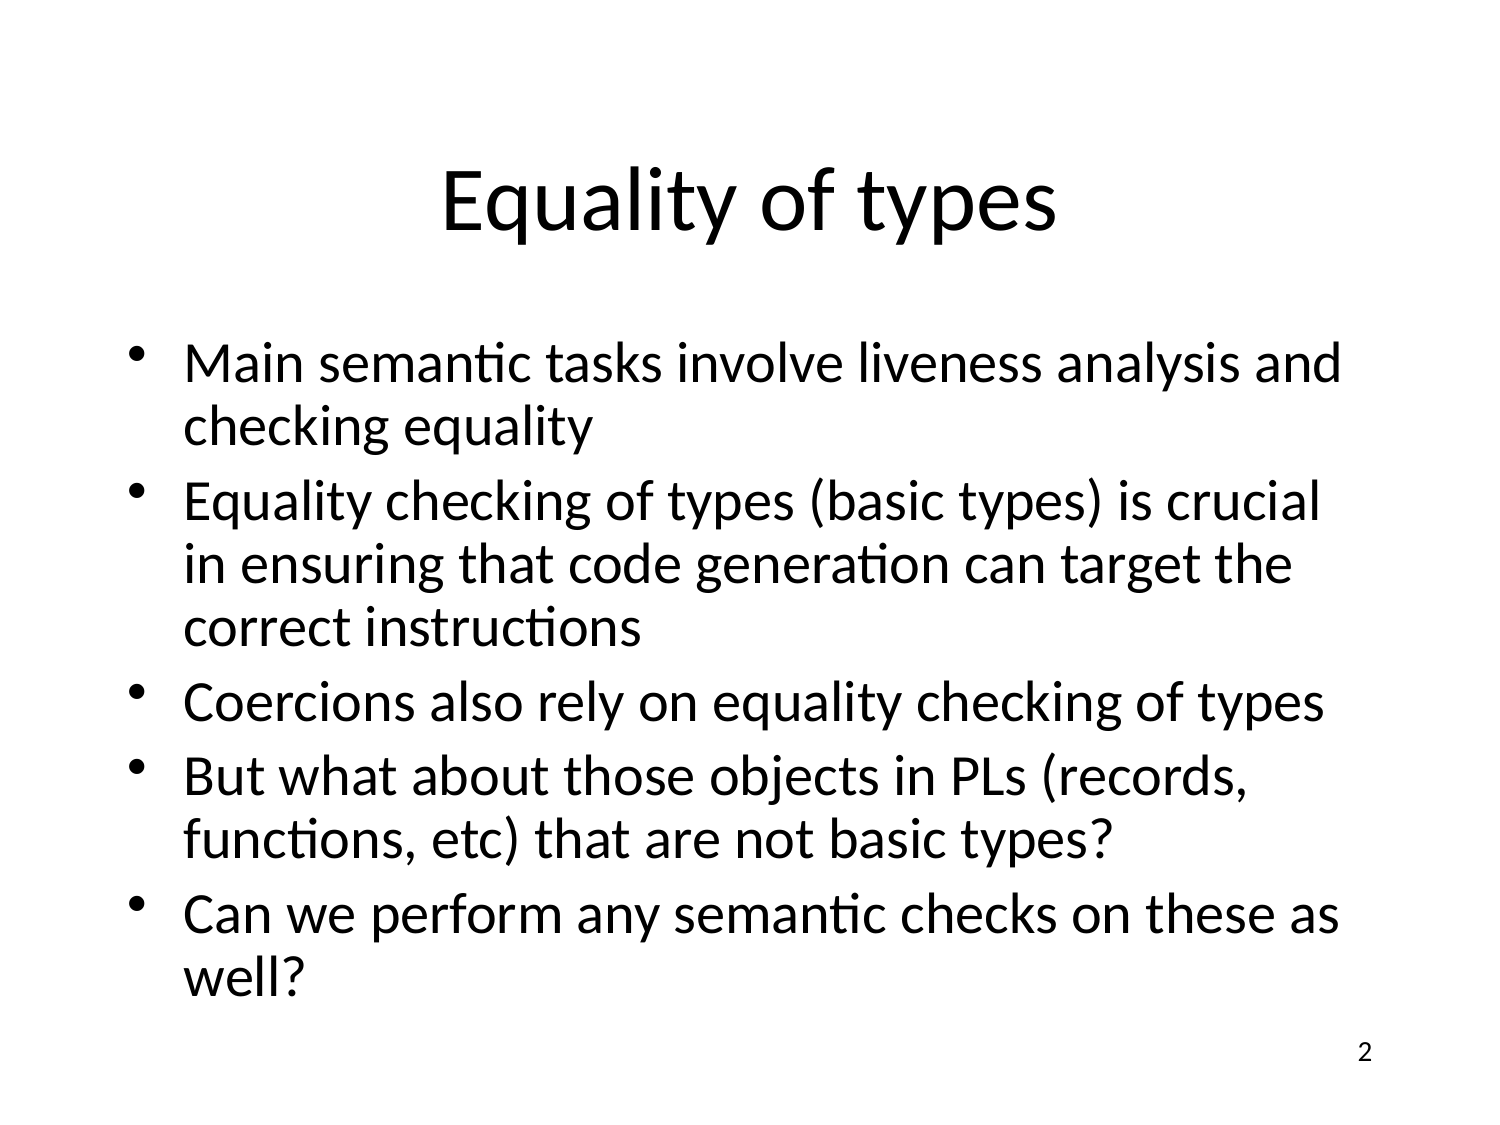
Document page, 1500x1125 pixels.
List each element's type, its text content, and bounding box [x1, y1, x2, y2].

title Equality of types [112, 99, 1388, 288]
slide_number 2 [1074, 1024, 1388, 1101]
list Main semantic tasks involve liveness analysis and checking equality Equality checking of types (basic types) is crucial in ensuring that code generation can target the correct instructions Coercions also rely on equality checking of types But what about those objects in PLs (records, functions, etc) that are not basic types? Can we perform any semantic checks on these as well? [112, 324, 1388, 1001]
